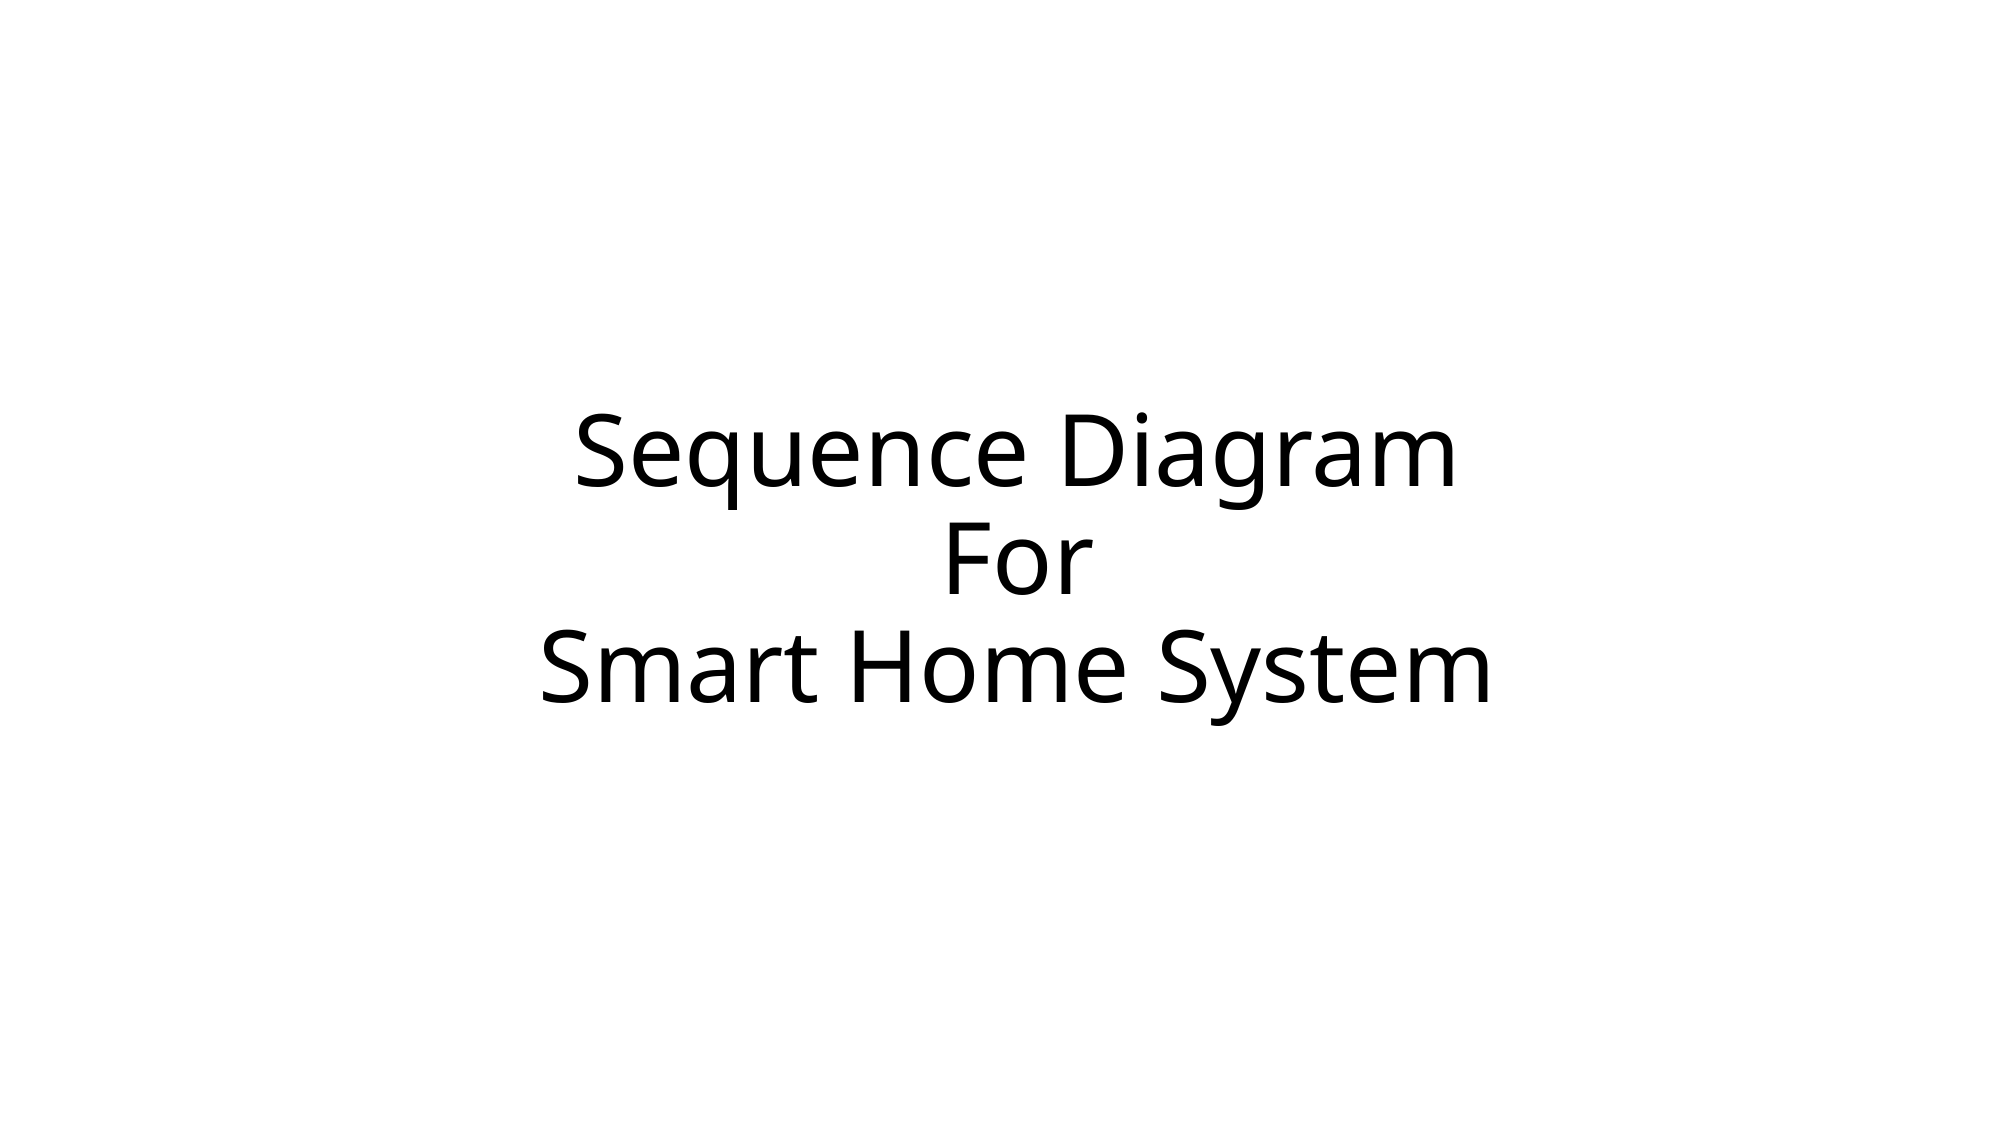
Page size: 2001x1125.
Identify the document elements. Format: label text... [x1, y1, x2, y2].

title Sequence Diagram For Smart Home System [155, 383, 1881, 740]
